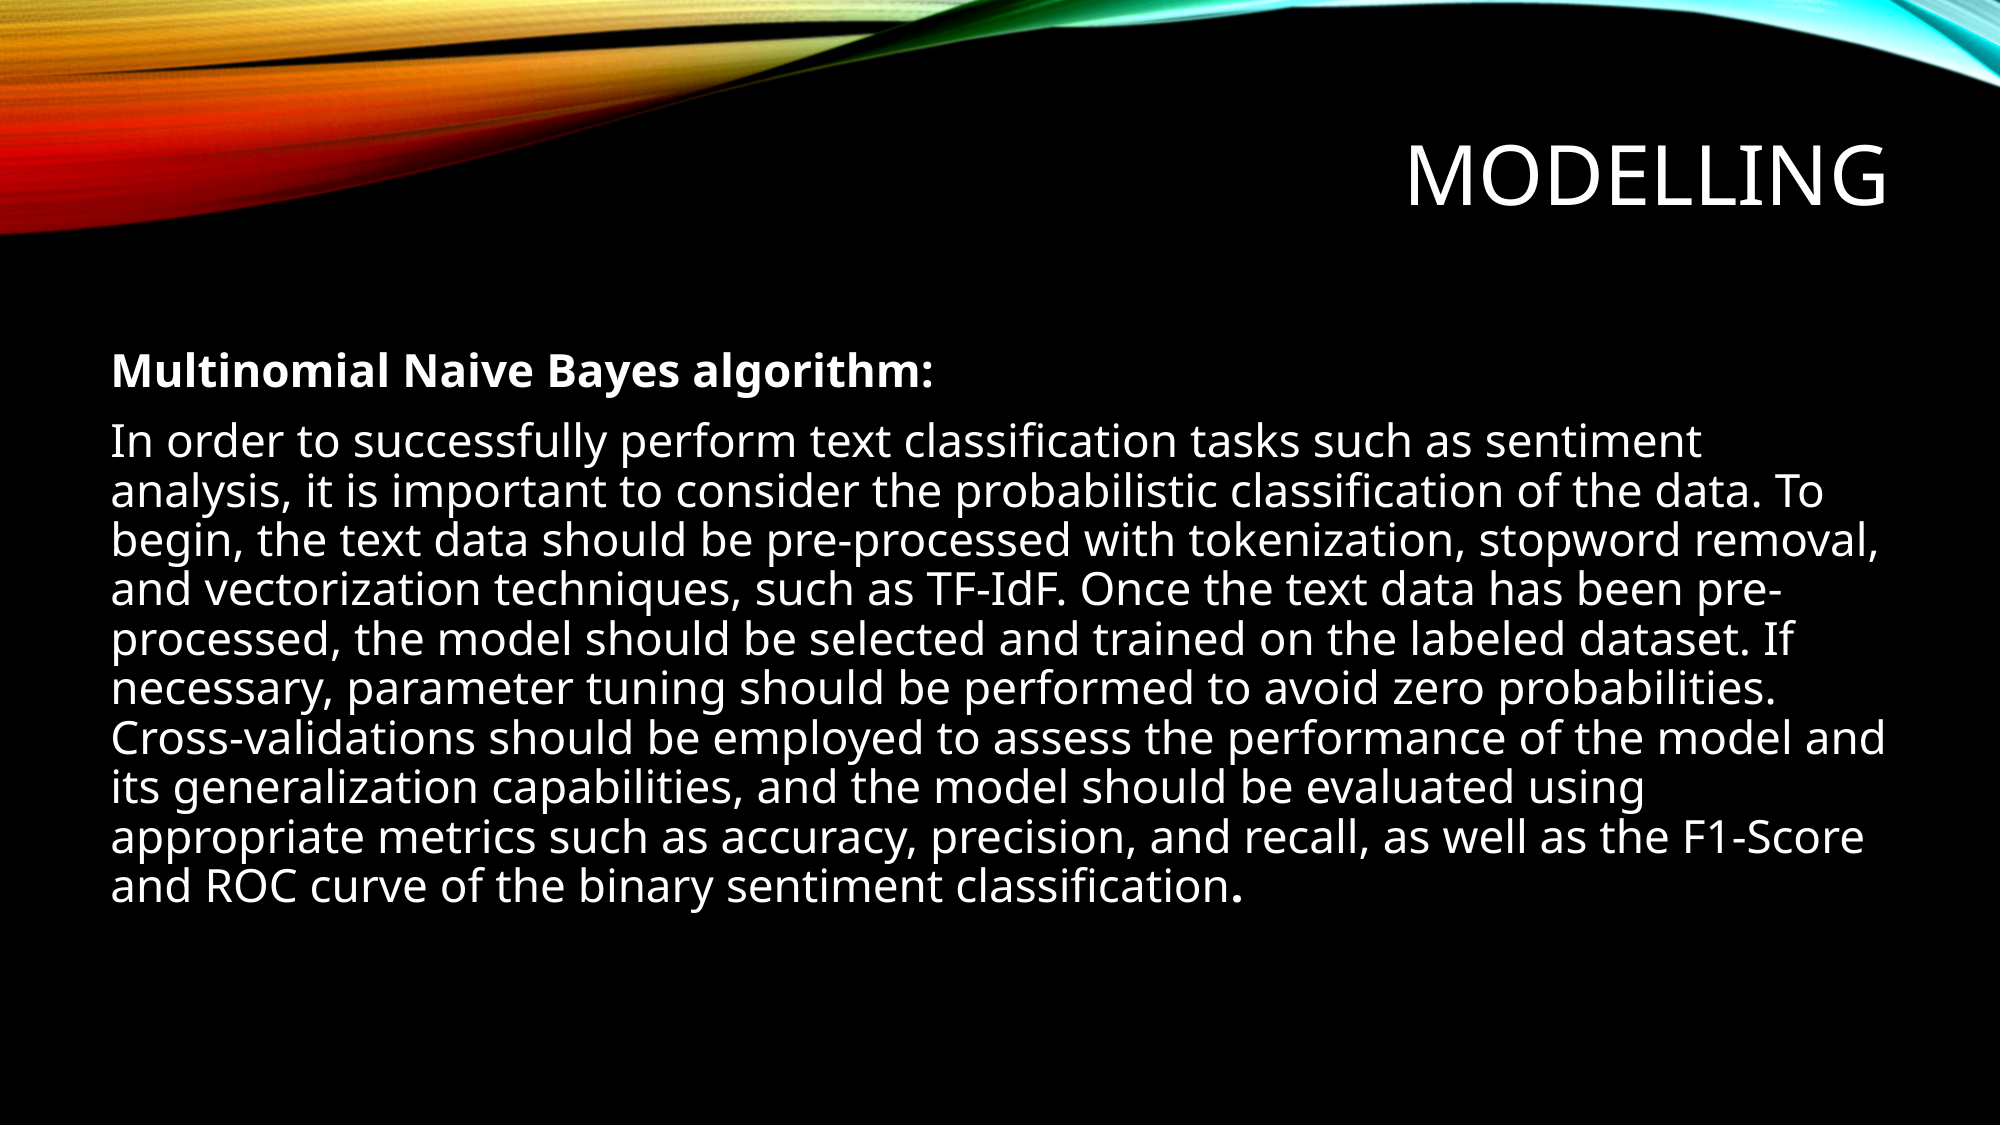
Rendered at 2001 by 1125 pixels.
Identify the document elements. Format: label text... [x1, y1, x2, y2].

title MODELLING [95, 81, 1905, 276]
picture [0, 0, 2000, 237]
list Multinomial Naive Bayes algorithm: In order to successfully perform text classification tasks such as sentiment analysis, it is important to consider the probabilistic classification of the data. To begin, the text data should be pre-processed with tokenization, stopword removal, and vectorization techniques, such as TF-IdF. Once the text data has been pre-processed, the model should be selected and trained on the labeled dataset. If necessary, parameter tuning should be performed to avoid zero probabilities. Cross-validations should be employed to assess the performance of the model and its generalization capabilities, and the model should be evaluated using appropriate metrics such as accuracy, precision, and recall, as well as the F1-Score and ROC curve of the binary sentiment classification. [95, 340, 1905, 937]
